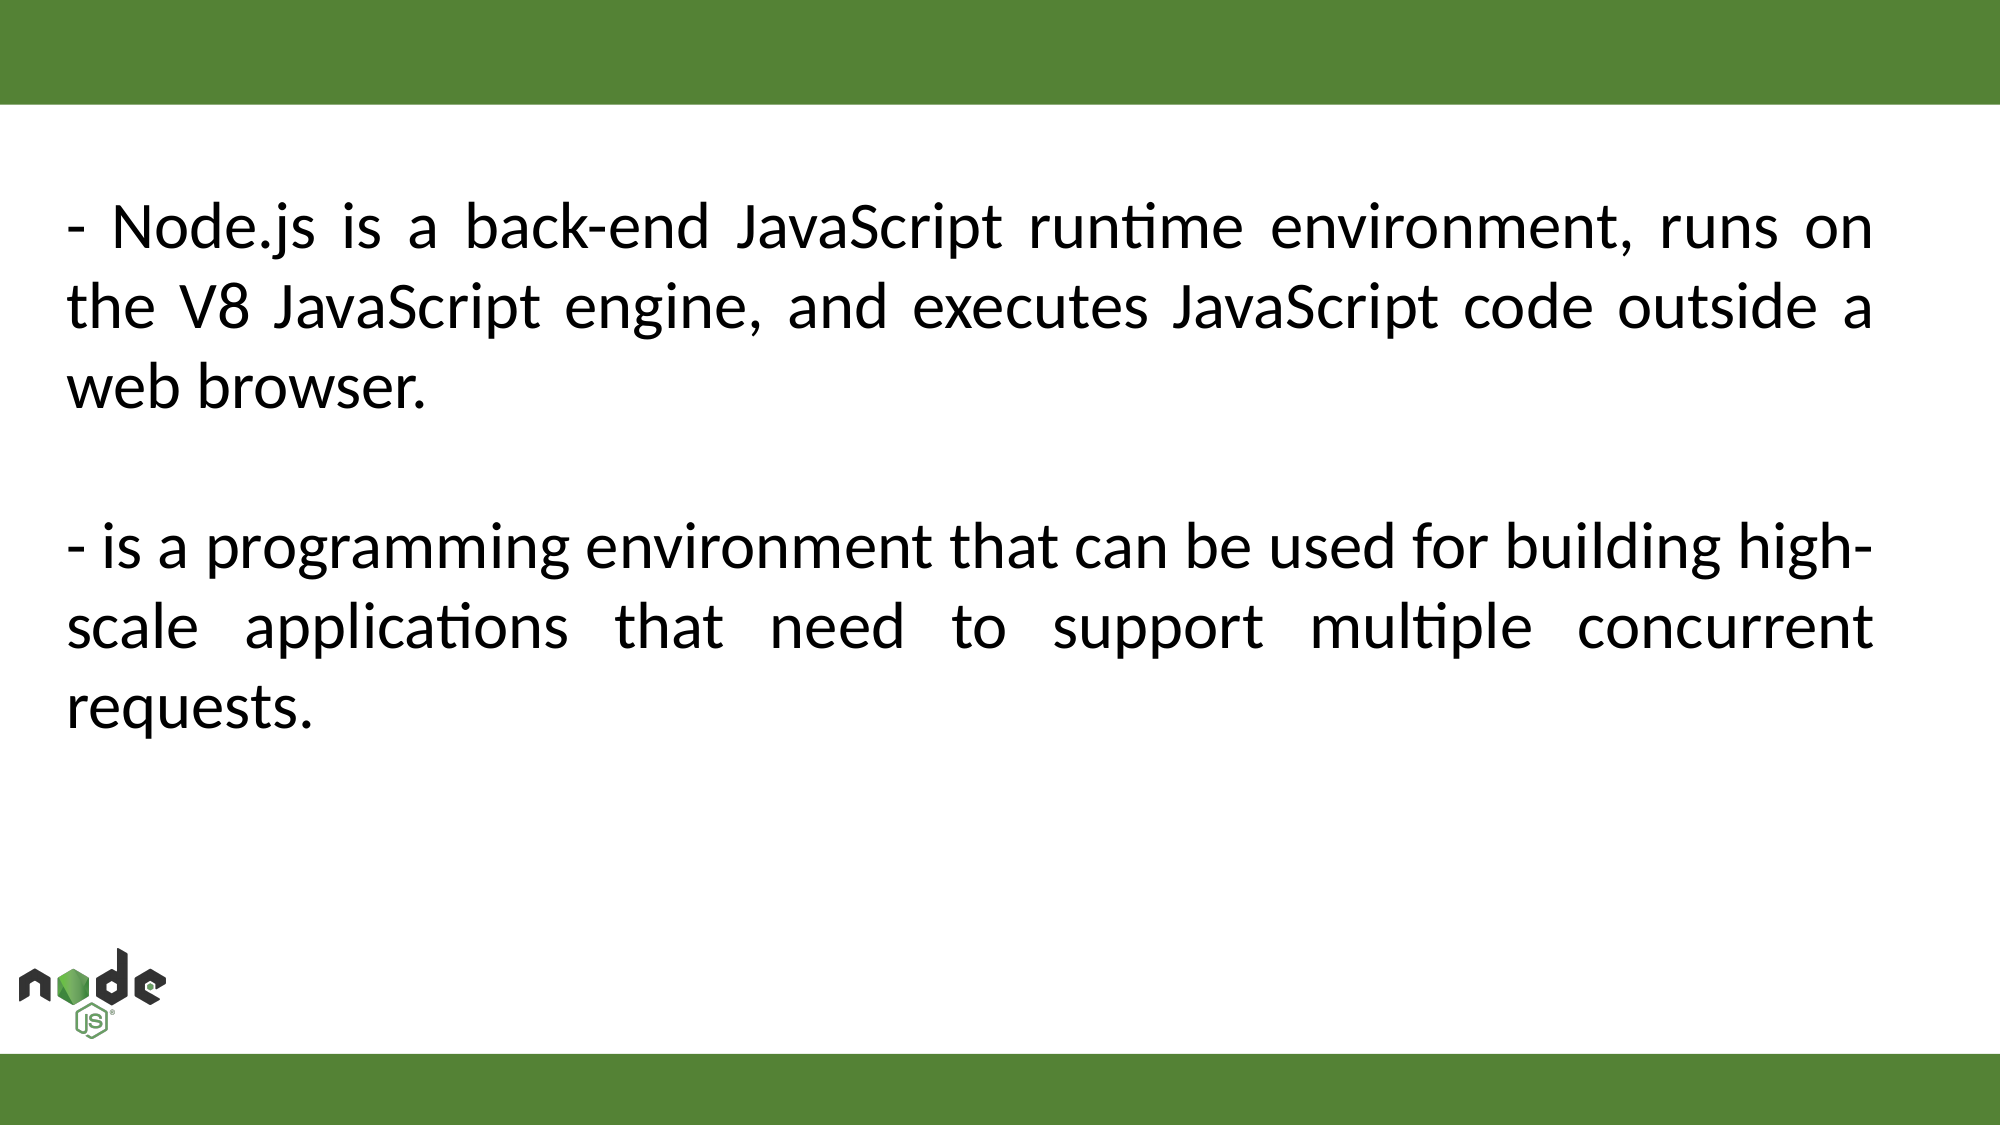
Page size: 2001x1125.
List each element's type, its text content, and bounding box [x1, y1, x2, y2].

text_box [0, 1053, 2000, 1125]
picture [19, 948, 166, 1039]
text_box [0, 0, 2000, 106]
text_box - Node.js is a back-end JavaScript runtime environment, runs on the V8 JavaScript engine, and executes JavaScript code outside a web browser. - is a programming environment that can be used for building high-scale applications that need to support multiple concurrent requests. [51, 174, 1891, 909]
